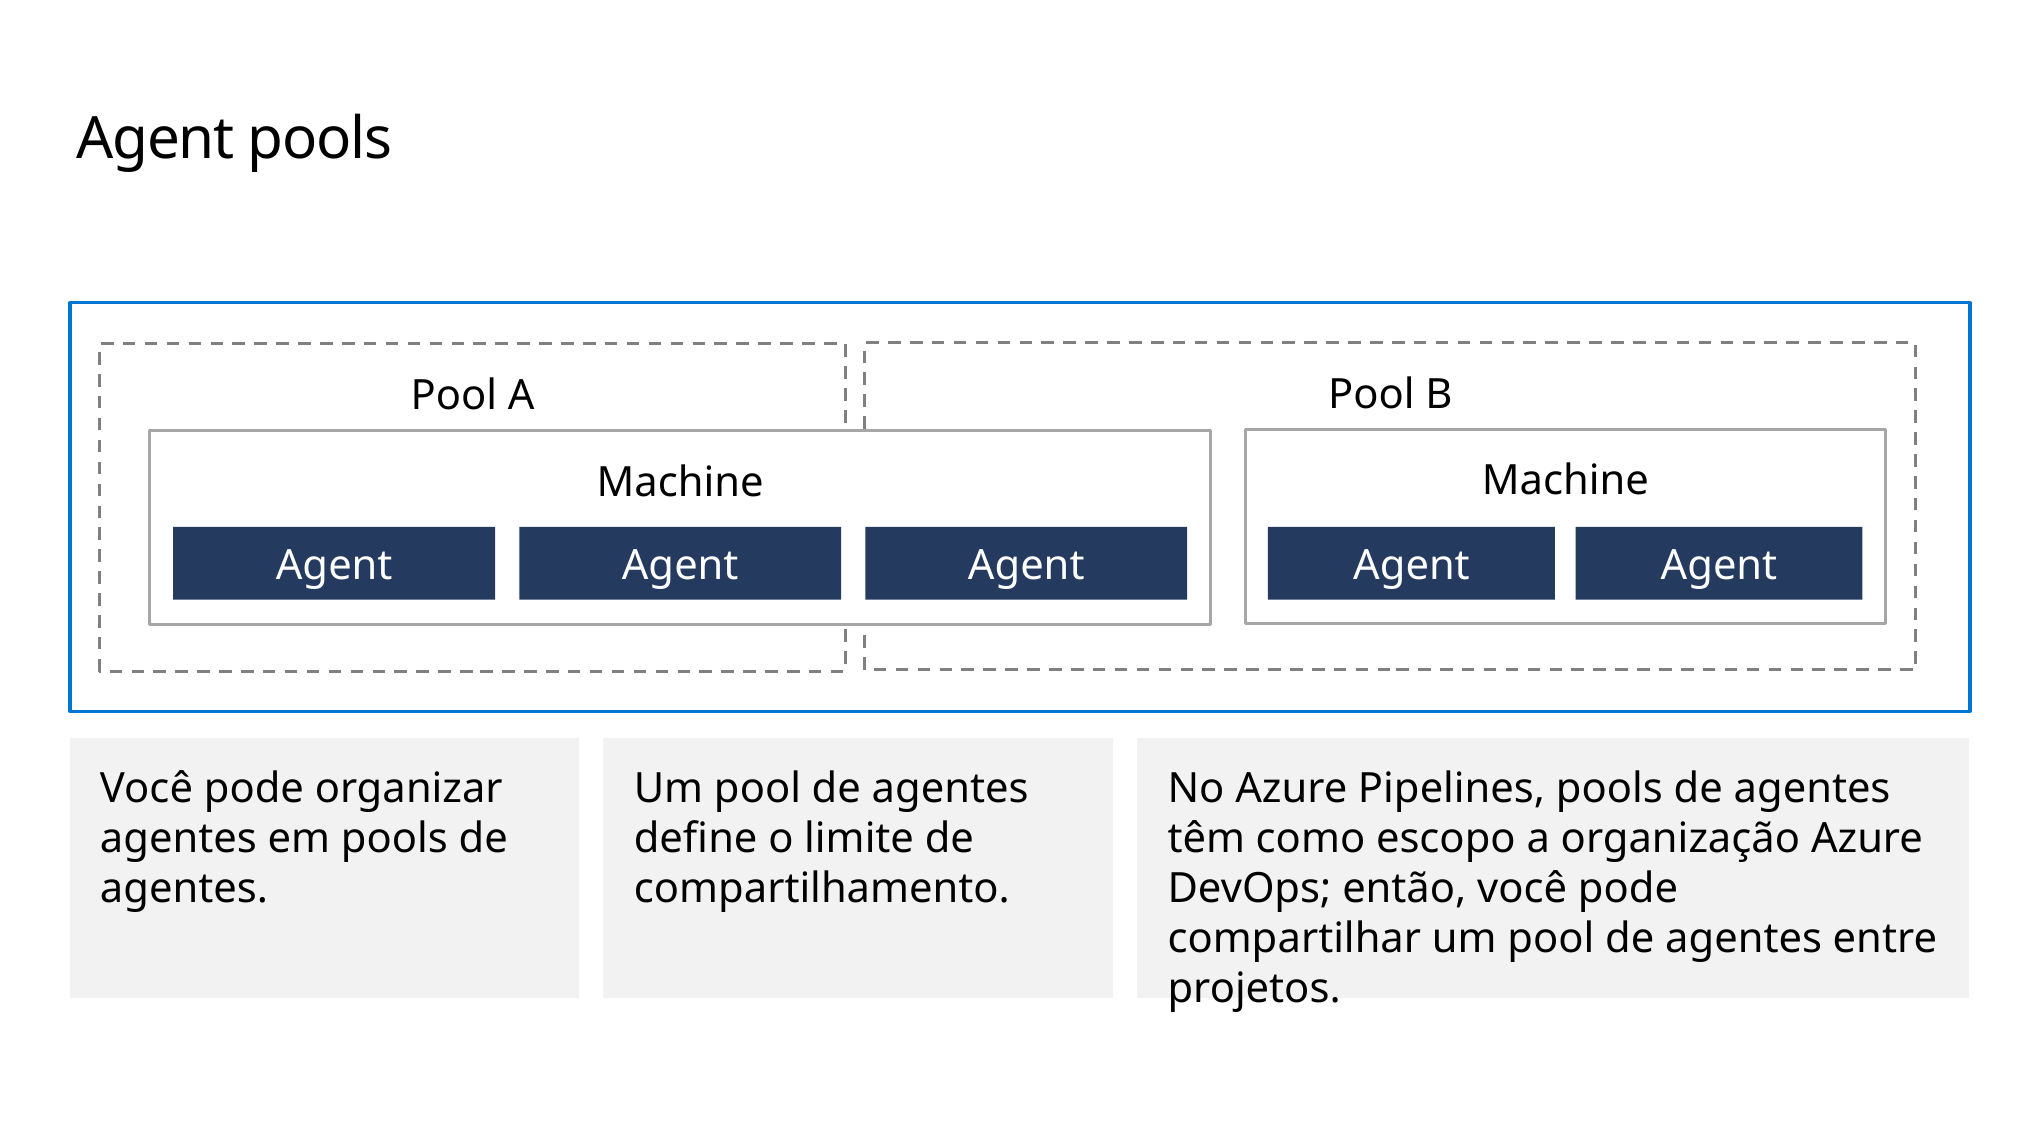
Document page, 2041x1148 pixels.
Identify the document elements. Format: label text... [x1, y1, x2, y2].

text_box Agent [519, 526, 842, 600]
text_box Machine [149, 430, 1211, 625]
text_box Você pode organizar agentes em pools de agentes. [70, 738, 579, 998]
text_box Agent [1575, 526, 1863, 600]
text_box Um pool de agentes define o limite de compartilhamento. [603, 738, 1113, 998]
text_box Agent [865, 526, 1188, 600]
text_box Pool A [99, 343, 846, 672]
text_box Agent [172, 526, 496, 600]
text_box Pool B [864, 342, 1917, 671]
text_box No Azure Pipelines, pools de agentes têm como escopo a organização Azure DevOps; então, você pode compartilhar um pool de agentes entre projetos. [1137, 738, 1969, 998]
text_box Agent [1267, 526, 1556, 600]
text_box [69, 302, 1971, 712]
text_box Machine [1244, 428, 1886, 624]
title Agent pools [76, 103, 1969, 172]
